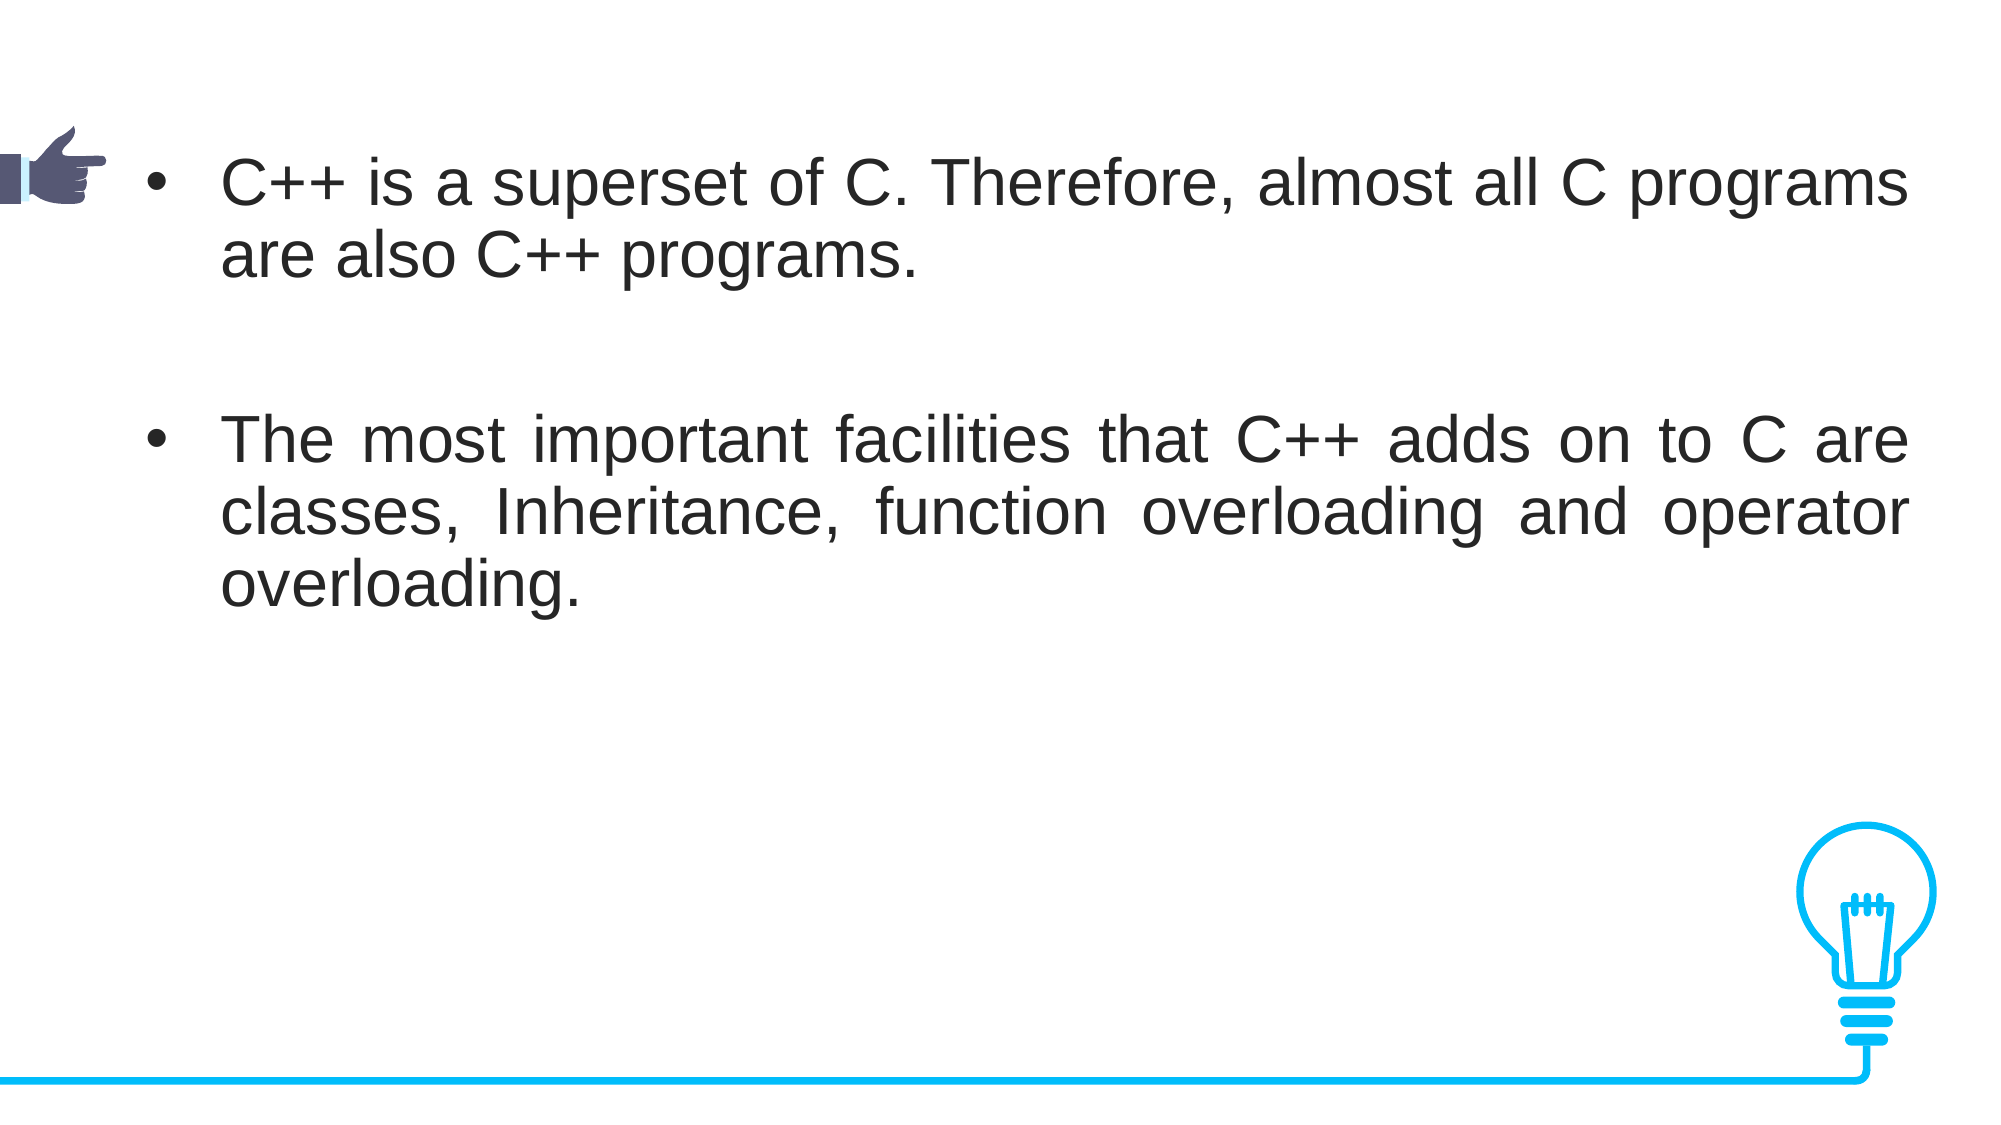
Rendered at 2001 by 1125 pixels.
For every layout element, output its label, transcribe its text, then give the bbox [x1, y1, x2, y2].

list C++ is a superset of C. Therefore, almost all C programs are also C++ programs. The most important facilities that C++ adds on to C are classes, Inheritance, function overloading and operator overloading. [130, 46, 1927, 816]
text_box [0, 125, 107, 205]
